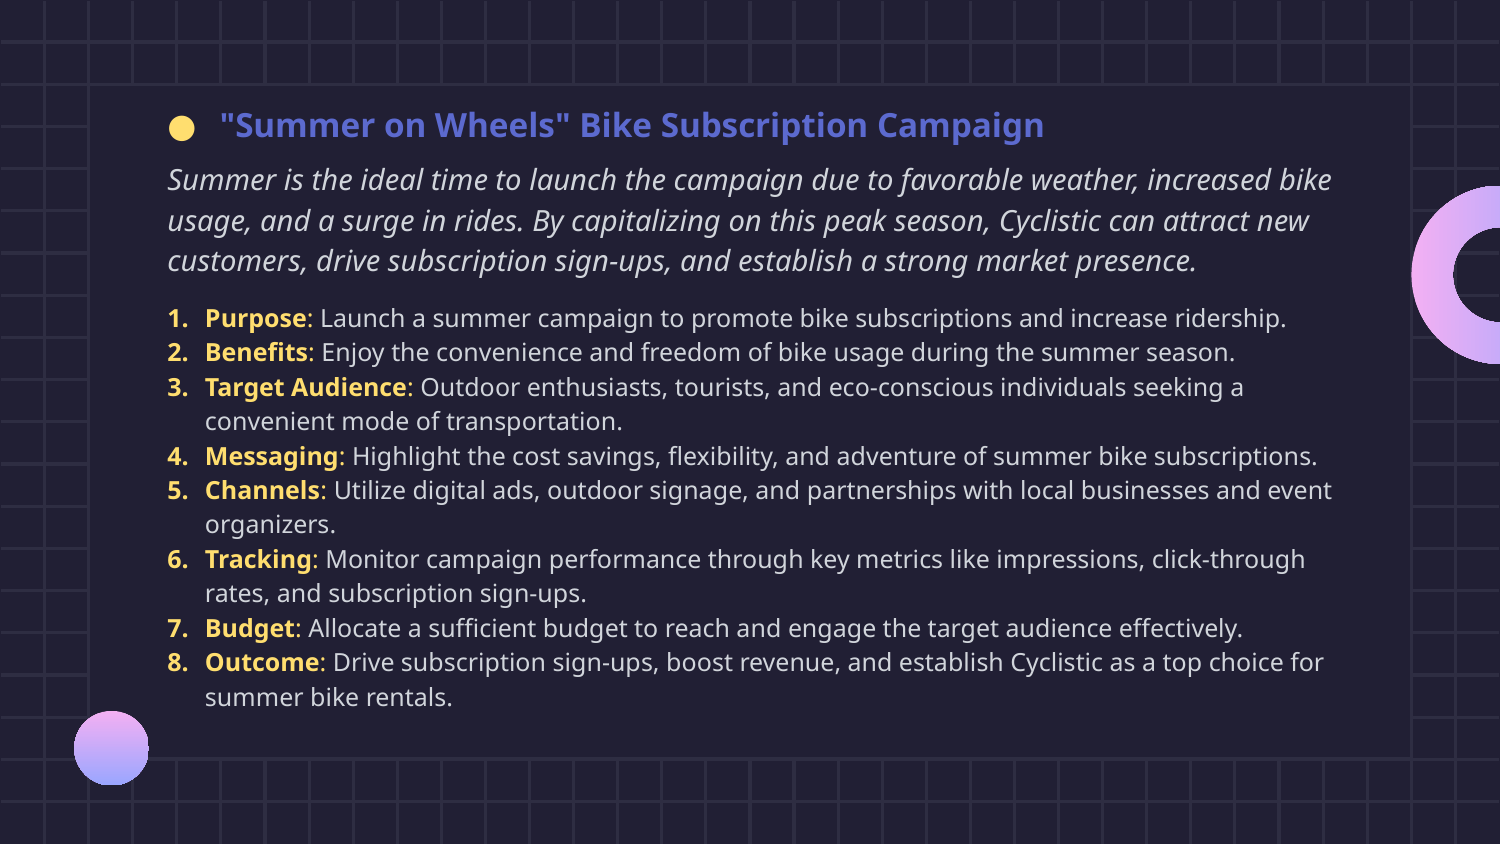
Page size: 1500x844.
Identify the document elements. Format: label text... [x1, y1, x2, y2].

text_box [74, 710, 149, 786]
subtitle "Summer on Wheels" Bike Subscription Campaign Summer is the ideal time to launch the campaign due to favorable weather, increased bike usage, and a surge in rides. By capitalizing on this peak season, Cyclistic can attract new customers, drive subscription sign-ups, and establish a strong market presence. Purpose: Launch a summer campaign to promote bike subscriptions and increase ridership. Benefits: Enjoy the convenience and freedom of bike usage during the summer season. Target Audience: Outdoor enthusiasts, tourists, and eco-conscious individuals seeking a convenient mode of transportation. Messaging: Highlight the cost savings, flexibility, and adventure of summer bike subscriptions. Channels: Utilize digital ads, outdoor signage, and partnerships with local businesses and event organizers. Tracking: Monitor campaign performance through key metrics like impressions, click-through rates, and subscription sign-ups. Budget: Allocate a sufficient budget to reach and engage the target audience effectively. Outcome: Drive subscription sign-ups, boost revenue, and establish Cyclistic as a top choice for summer bike rentals. [129, 83, 1371, 673]
